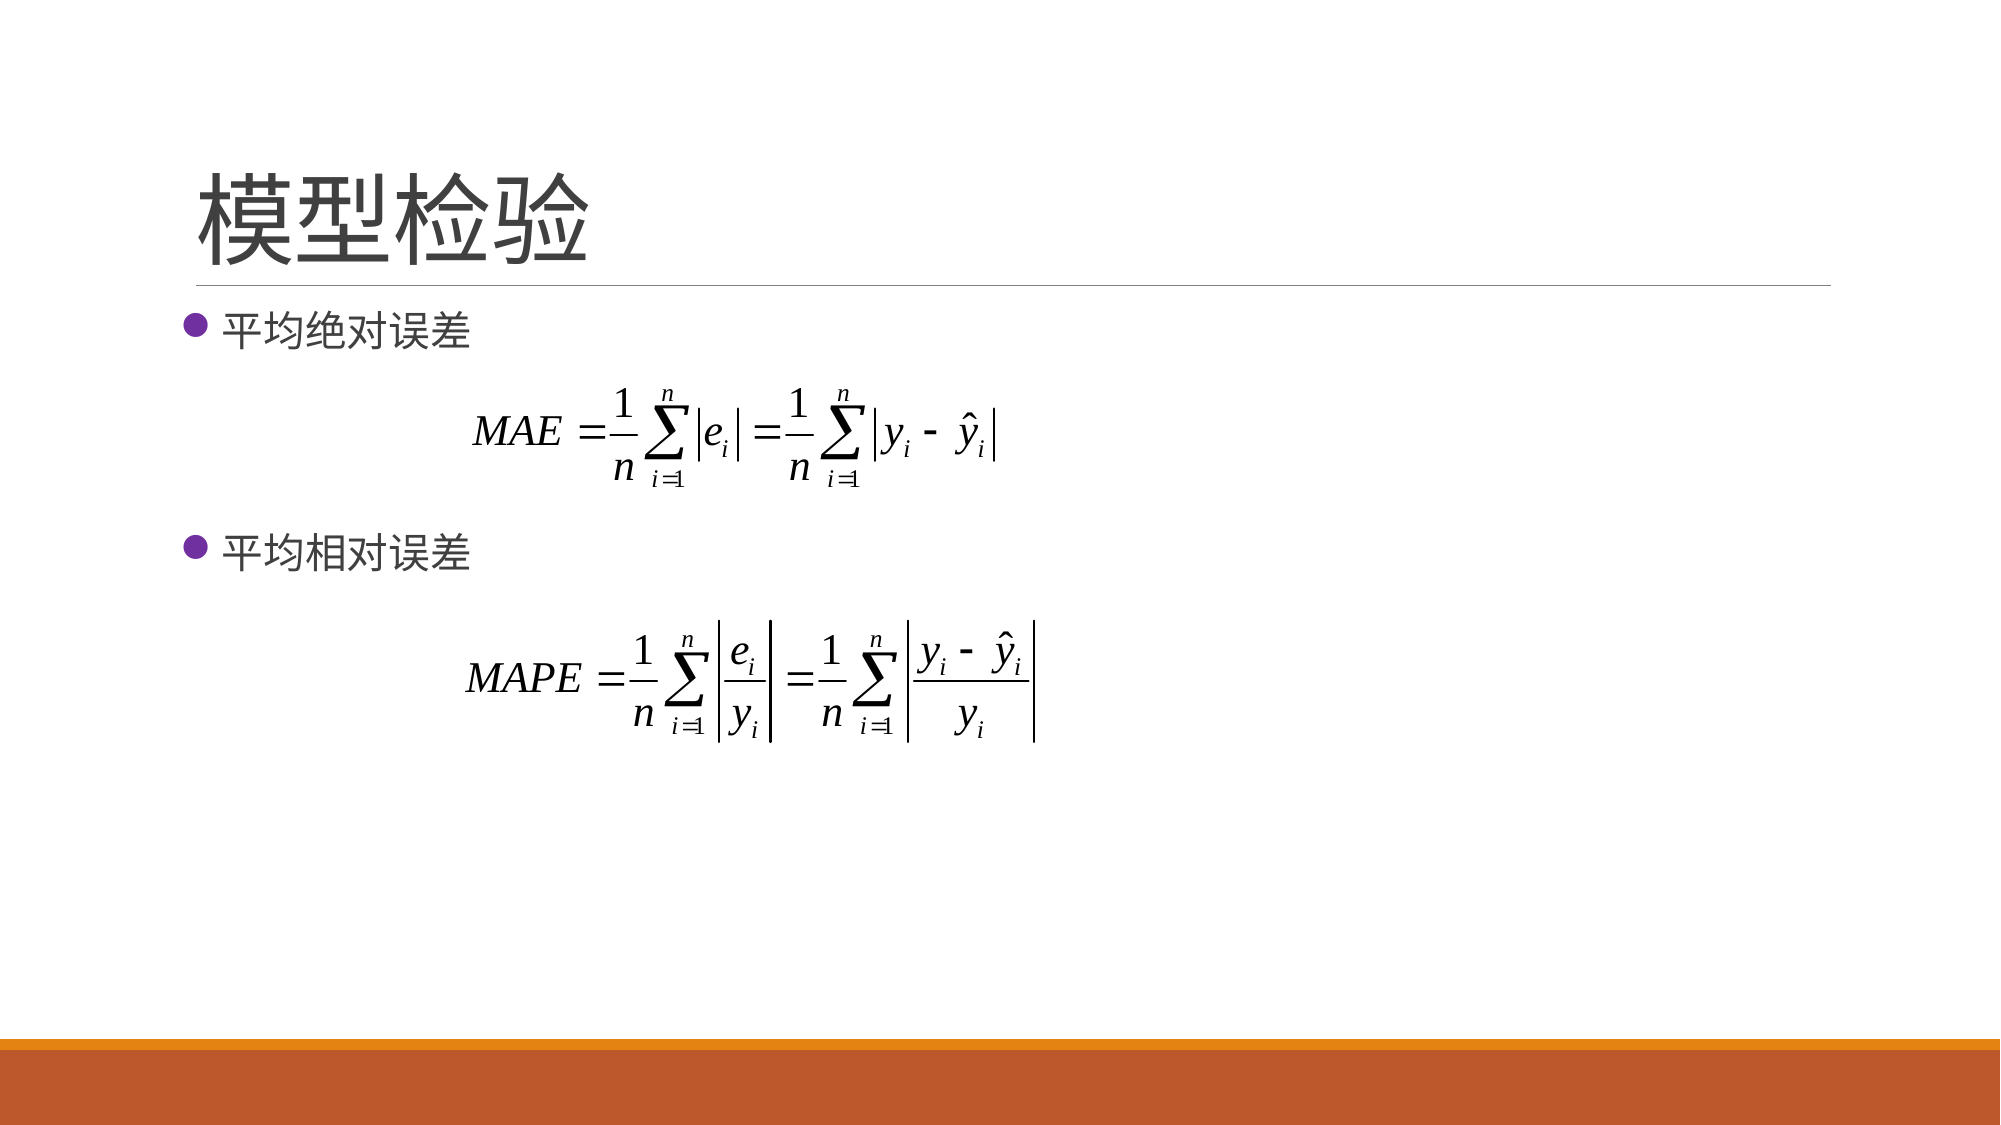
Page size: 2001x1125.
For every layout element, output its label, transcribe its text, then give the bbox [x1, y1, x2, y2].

list 平均绝对误差 平均相对误差 [180, 302, 1830, 963]
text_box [457, 610, 1047, 752]
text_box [464, 371, 1006, 498]
title 模型检验 [180, 47, 1830, 285]
